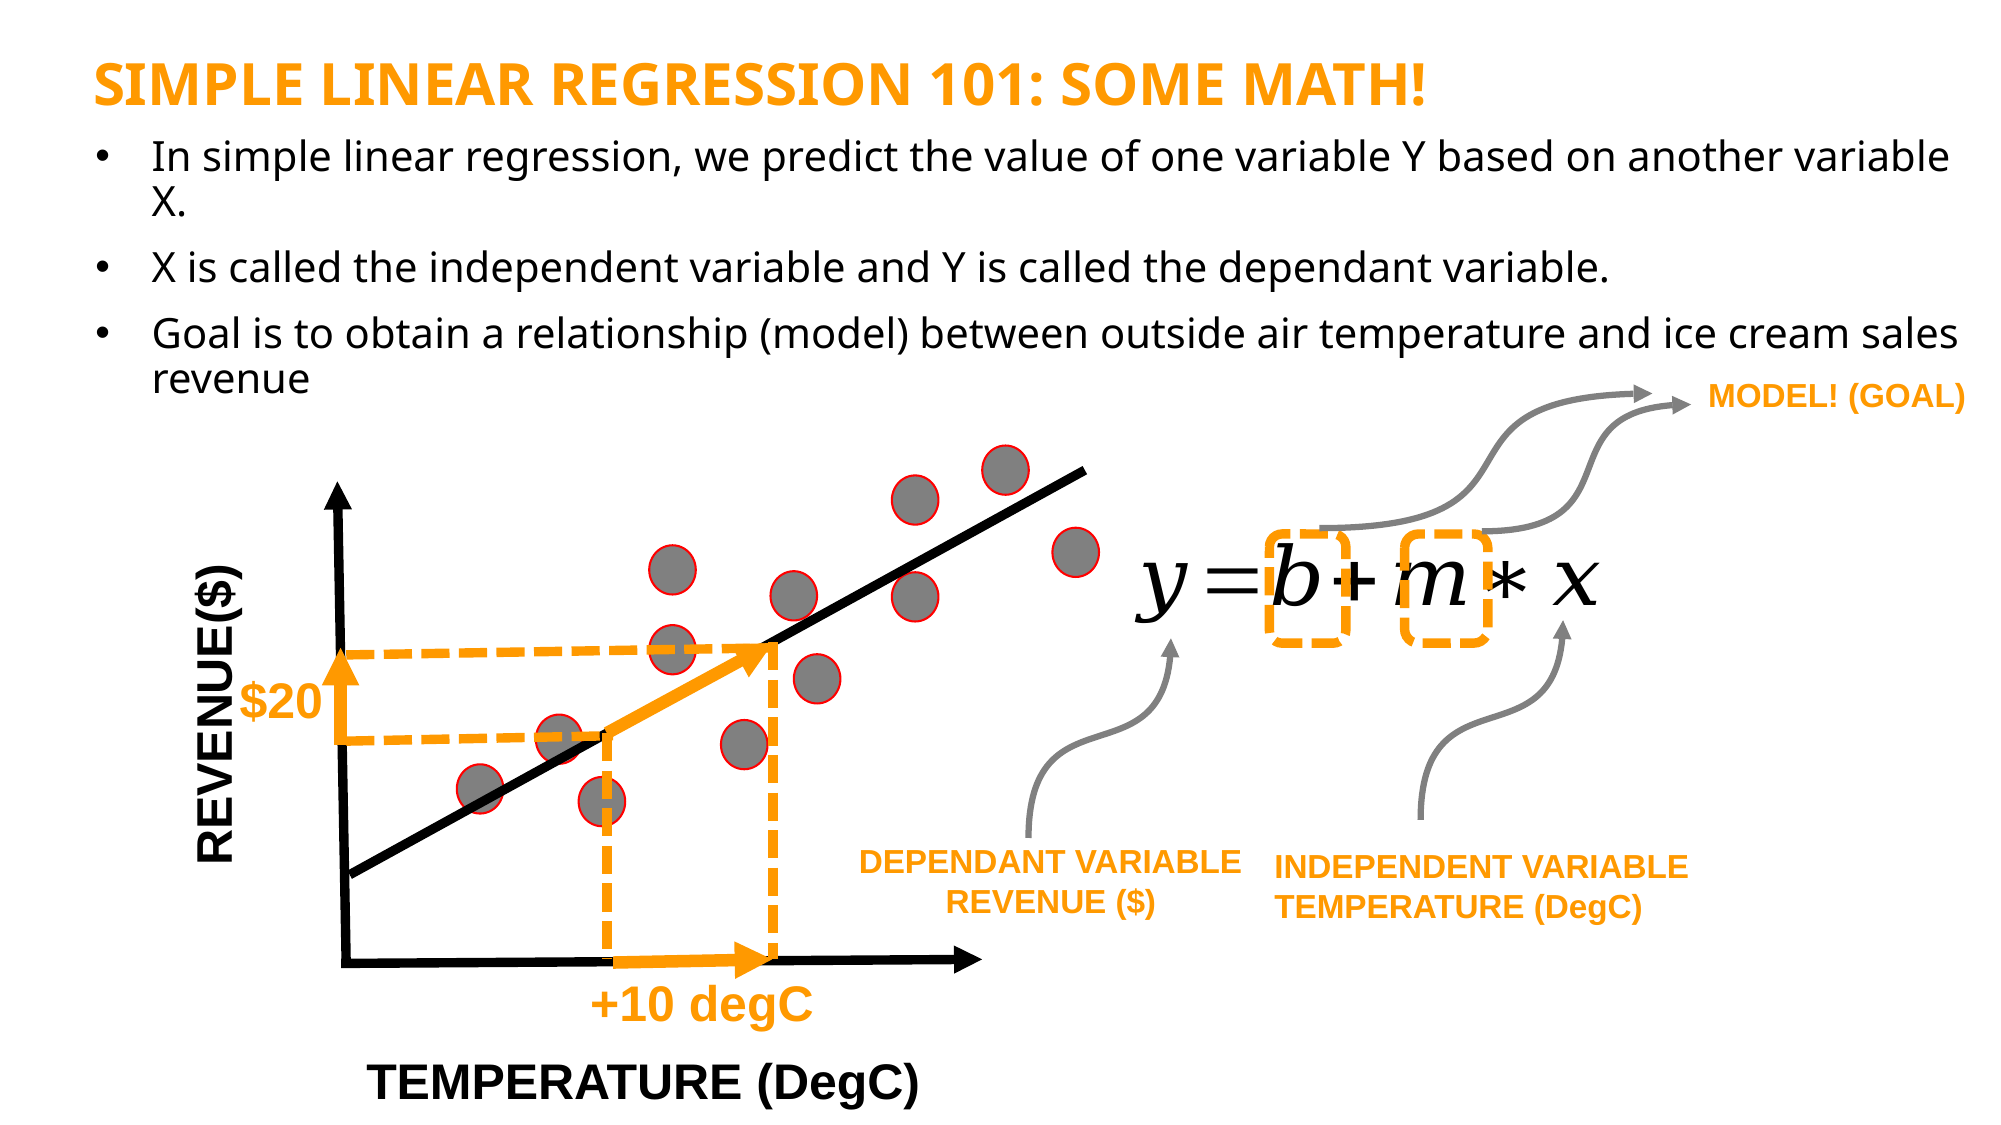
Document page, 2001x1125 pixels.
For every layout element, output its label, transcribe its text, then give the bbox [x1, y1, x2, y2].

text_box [346, 735, 614, 742]
text_box SIMPLE LINEAR REGRESSION 101: SOME MATH! [78, 39, 2000, 125]
text_box INDEPENDENT VARIABLE TEMPERATURE (DegC) [1259, 837, 1705, 933]
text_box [337, 481, 347, 968]
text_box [1481, 404, 1692, 532]
text_box [1268, 532, 1347, 645]
text_box TEMPERATURE (DegC) [351, 1042, 936, 1117]
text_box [1391, 648, 1592, 792]
text_box [1403, 532, 1489, 645]
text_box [999, 666, 1200, 810]
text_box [1319, 393, 1653, 529]
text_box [349, 470, 1085, 875]
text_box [347, 959, 983, 964]
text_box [346, 647, 606, 655]
text_box MODEL! (GOAL) [1693, 366, 1982, 422]
text_box [981, 444, 1030, 470]
text_box +10 degC [575, 964, 829, 1039]
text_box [613, 959, 773, 963]
text_box DEPENDANT VARIABLE REVENUE ($) [844, 832, 1258, 928]
text_box In simple linear regression, we predict the value of one variable Y based on another variable X. X is called the independent variable and Y is called the dependant variable. Goal is to obtain a relationship (model) between outside air temperature and ice cream sales revenue [80, 127, 2000, 871]
text_box $20 [224, 661, 334, 737]
text_box REVENUE($) [174, 548, 250, 881]
text_box [1085, 528, 1101, 577]
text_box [606, 642, 773, 734]
text_box [306, 318, 1707, 815]
